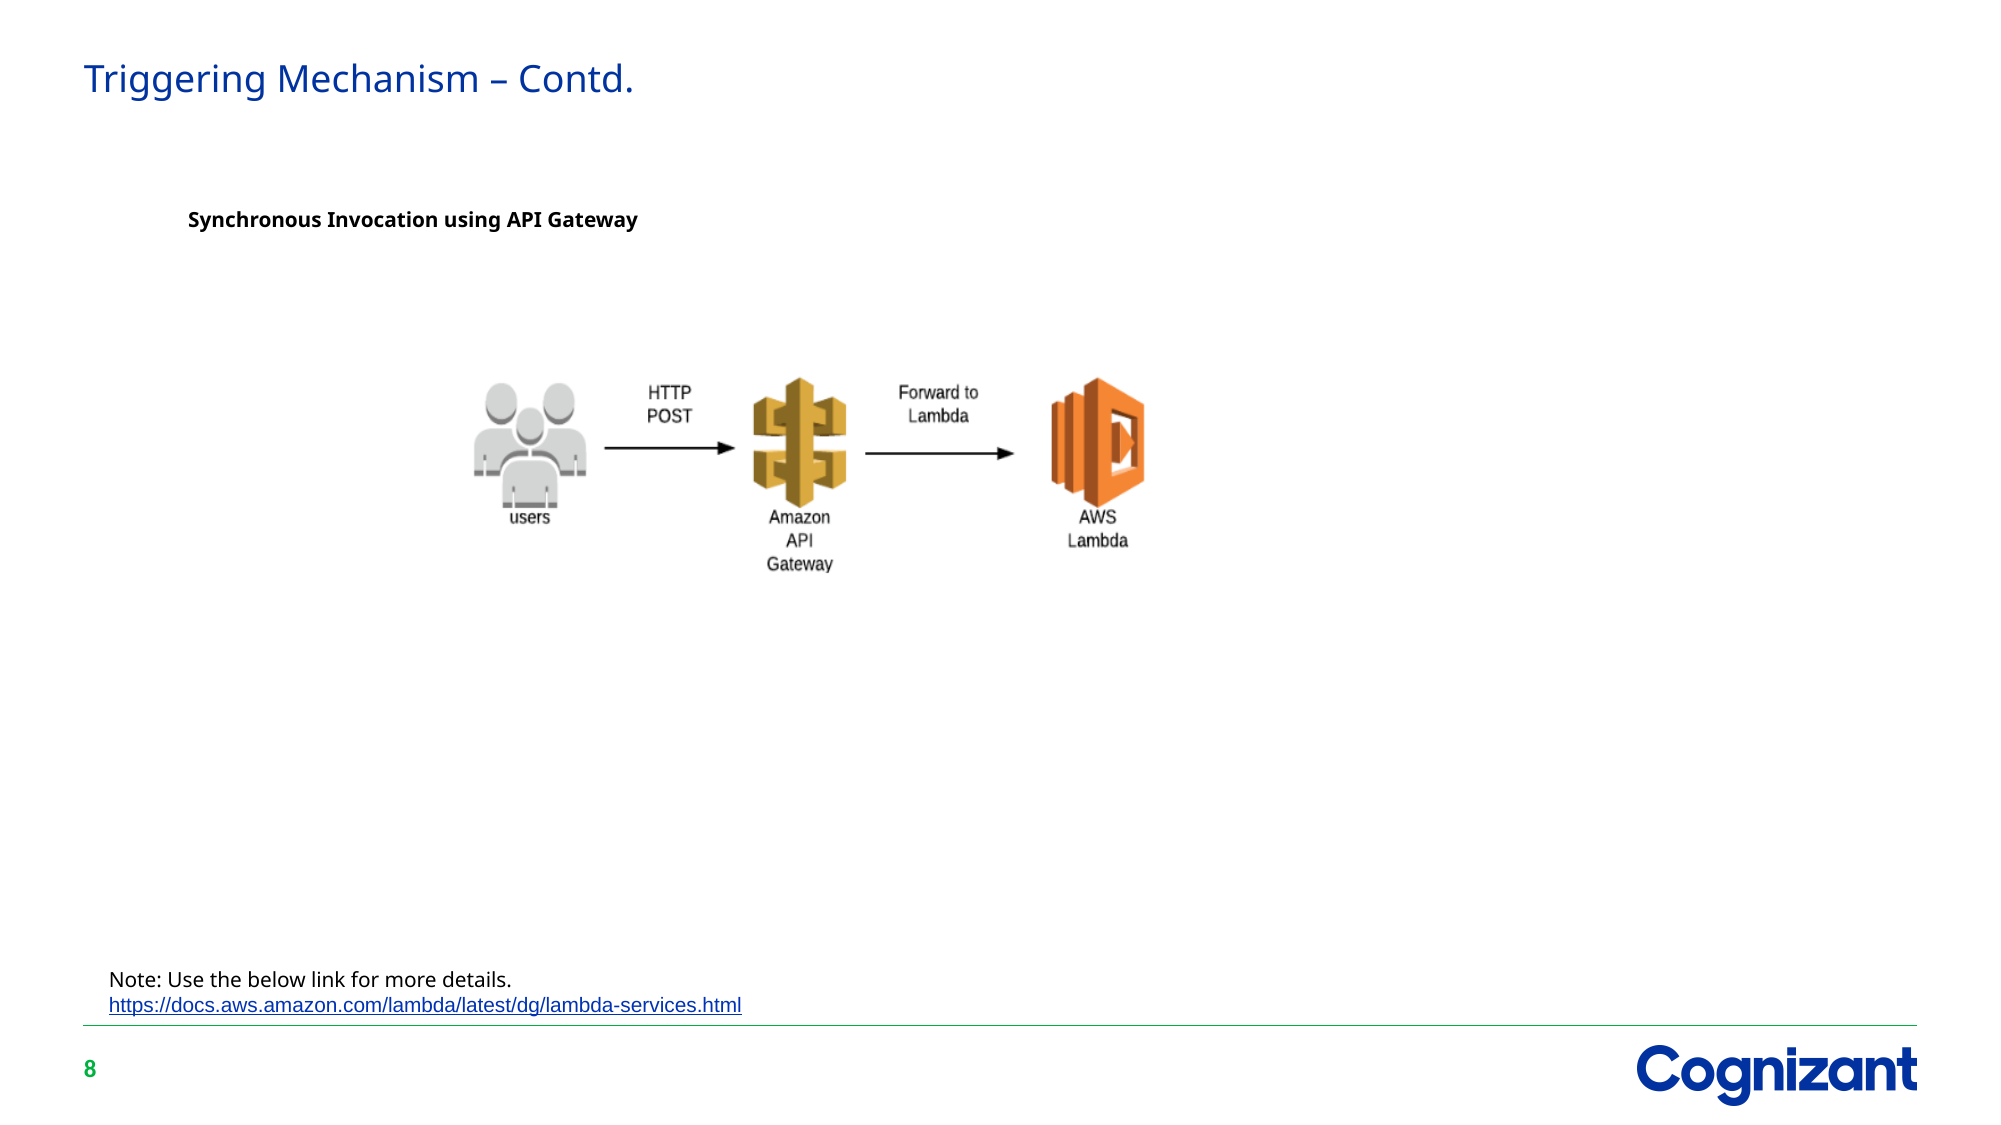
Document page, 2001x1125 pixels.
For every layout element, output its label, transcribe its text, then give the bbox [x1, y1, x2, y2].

picture [1637, 1045, 1917, 1106]
text_box Synchronous Invocation using API Gateway [38, 206, 790, 232]
slide_number 8 [83, 1050, 134, 1084]
picture [446, 337, 1162, 589]
title Triggering Mechanism – Contd. [83, 60, 1918, 101]
text_box Note: Use the below link for more details. https://docs.aws.amazon.com/lambda/latest/dg/lambda-services.html [109, 966, 831, 1017]
